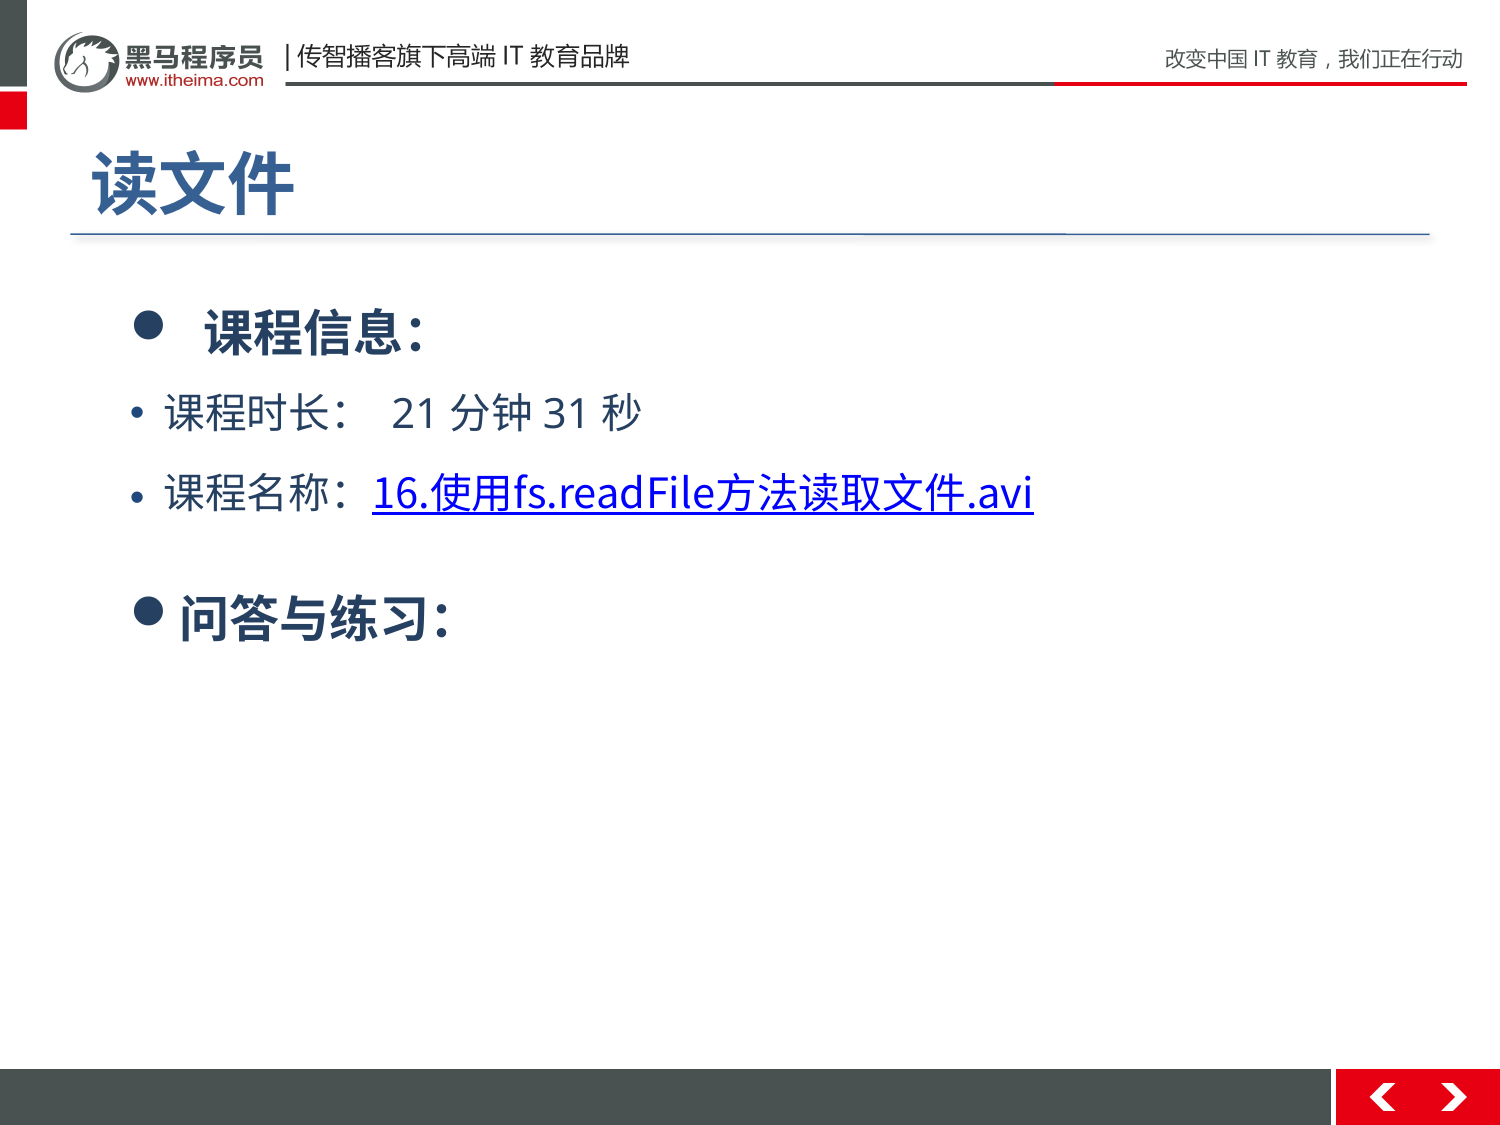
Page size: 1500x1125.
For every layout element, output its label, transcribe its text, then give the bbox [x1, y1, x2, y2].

title 读文件 [74, 128, 1426, 232]
picture [0, 0, 1500, 1125]
text_box 课程信息： 课程时长： 21分钟31秒 课程名称：16.使用fs.readFile方法读取文件.avi 问答与练习： [70, 242, 1418, 775]
